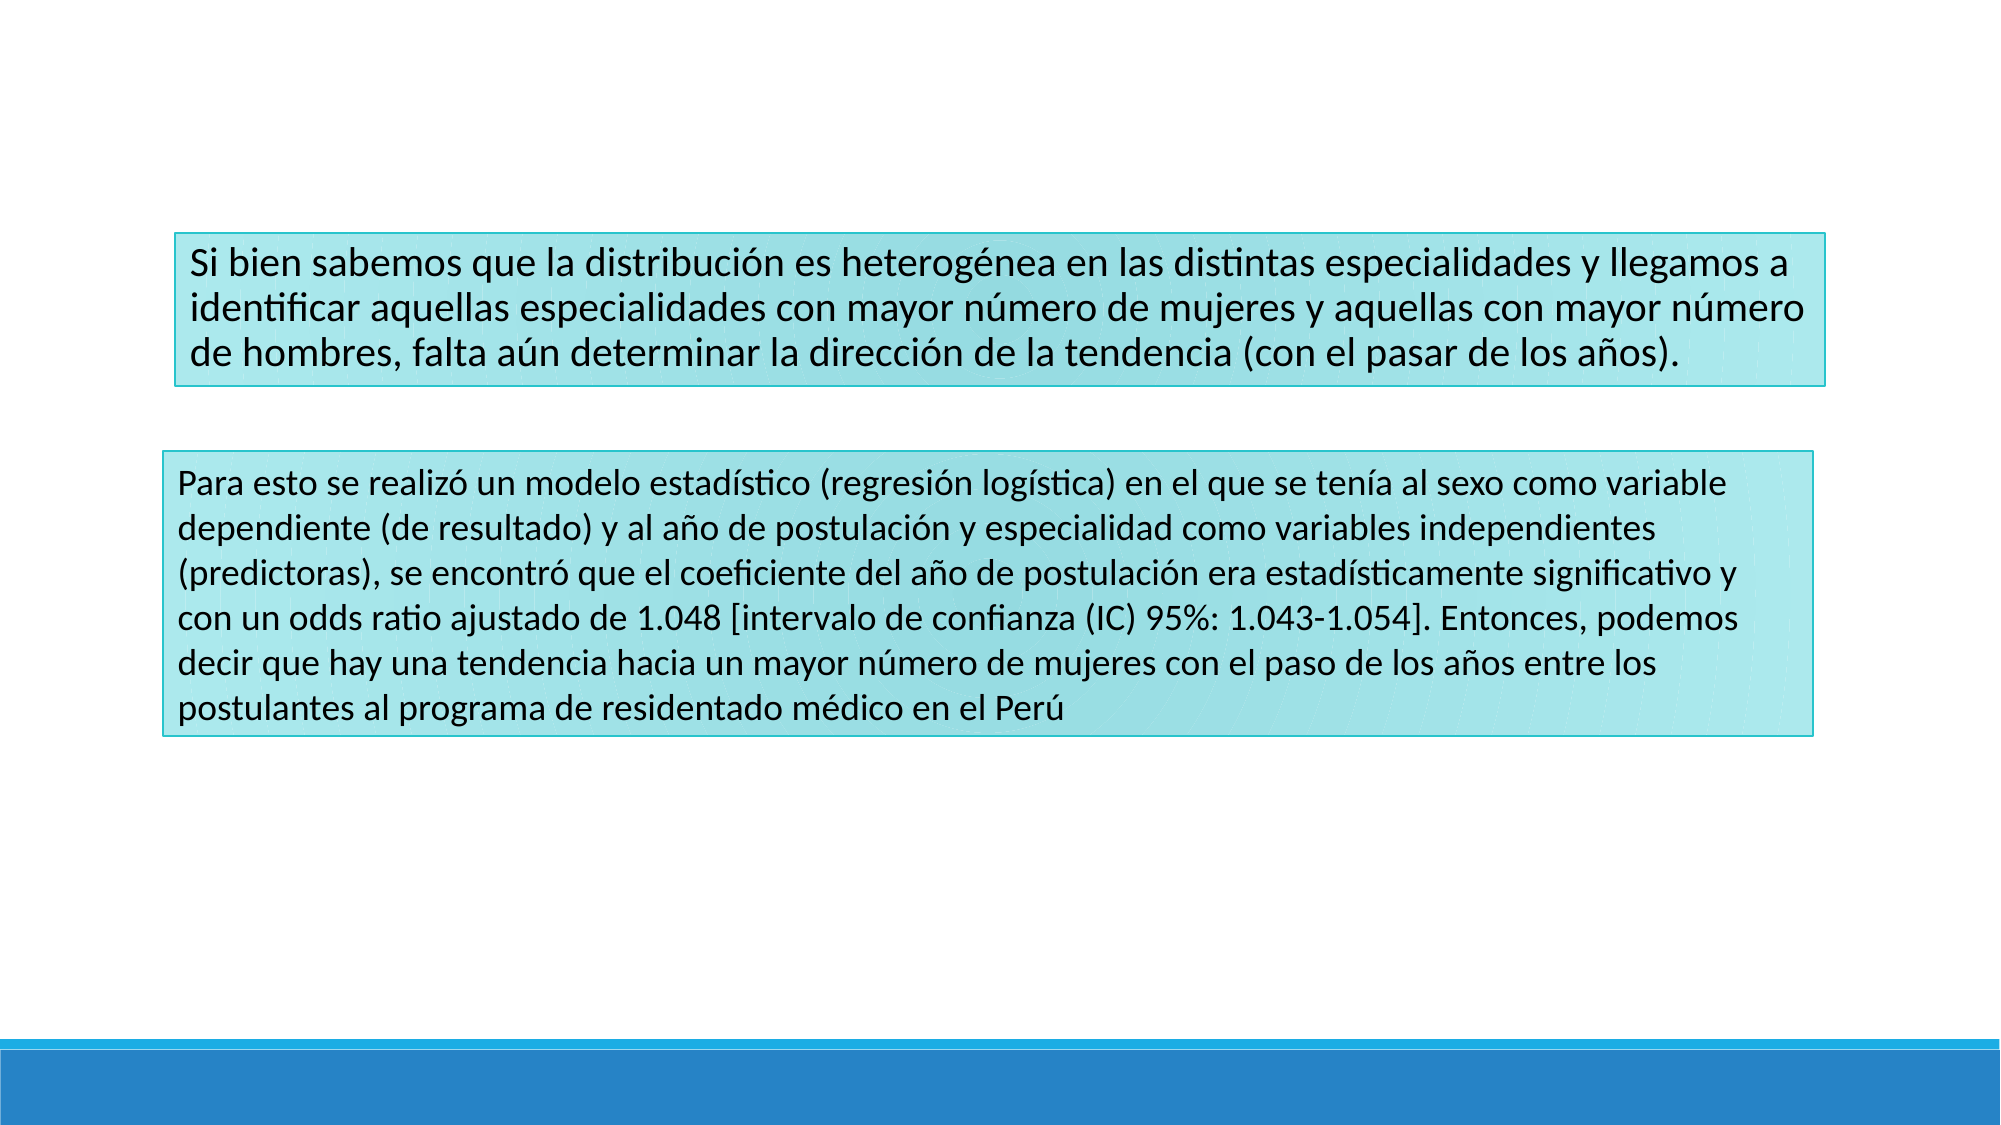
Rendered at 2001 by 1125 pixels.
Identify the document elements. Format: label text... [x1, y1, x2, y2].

text_box Para esto se realizó un modelo estadístico (regresión logística) en el que se tenía al sexo como variable dependiente (de resultado) y al año de postulación y especialidad como variables independientes (predictoras), se encontró que el coeficiente del año de postulación era estadísticamente significativo y con un odds ratio ajustado de 1.048 [intervalo de confianza (IC) 95%: 1.043-1.054]. Entonces, podemos decir que hay una tendencia hacia un mayor número de mujeres con el paso de los años entre los postulantes al programa de residentado médico en el Perú [162, 450, 1814, 737]
list Si bien sabemos que la distribución es heterogénea en las distintas especialidades y llegamos a identificar aquellas especialidades con mayor número de mujeres y aquellas con mayor número de hombres, falta aún determinar la dirección de la tendencia (con el pasar de los años). [174, 232, 1826, 387]
